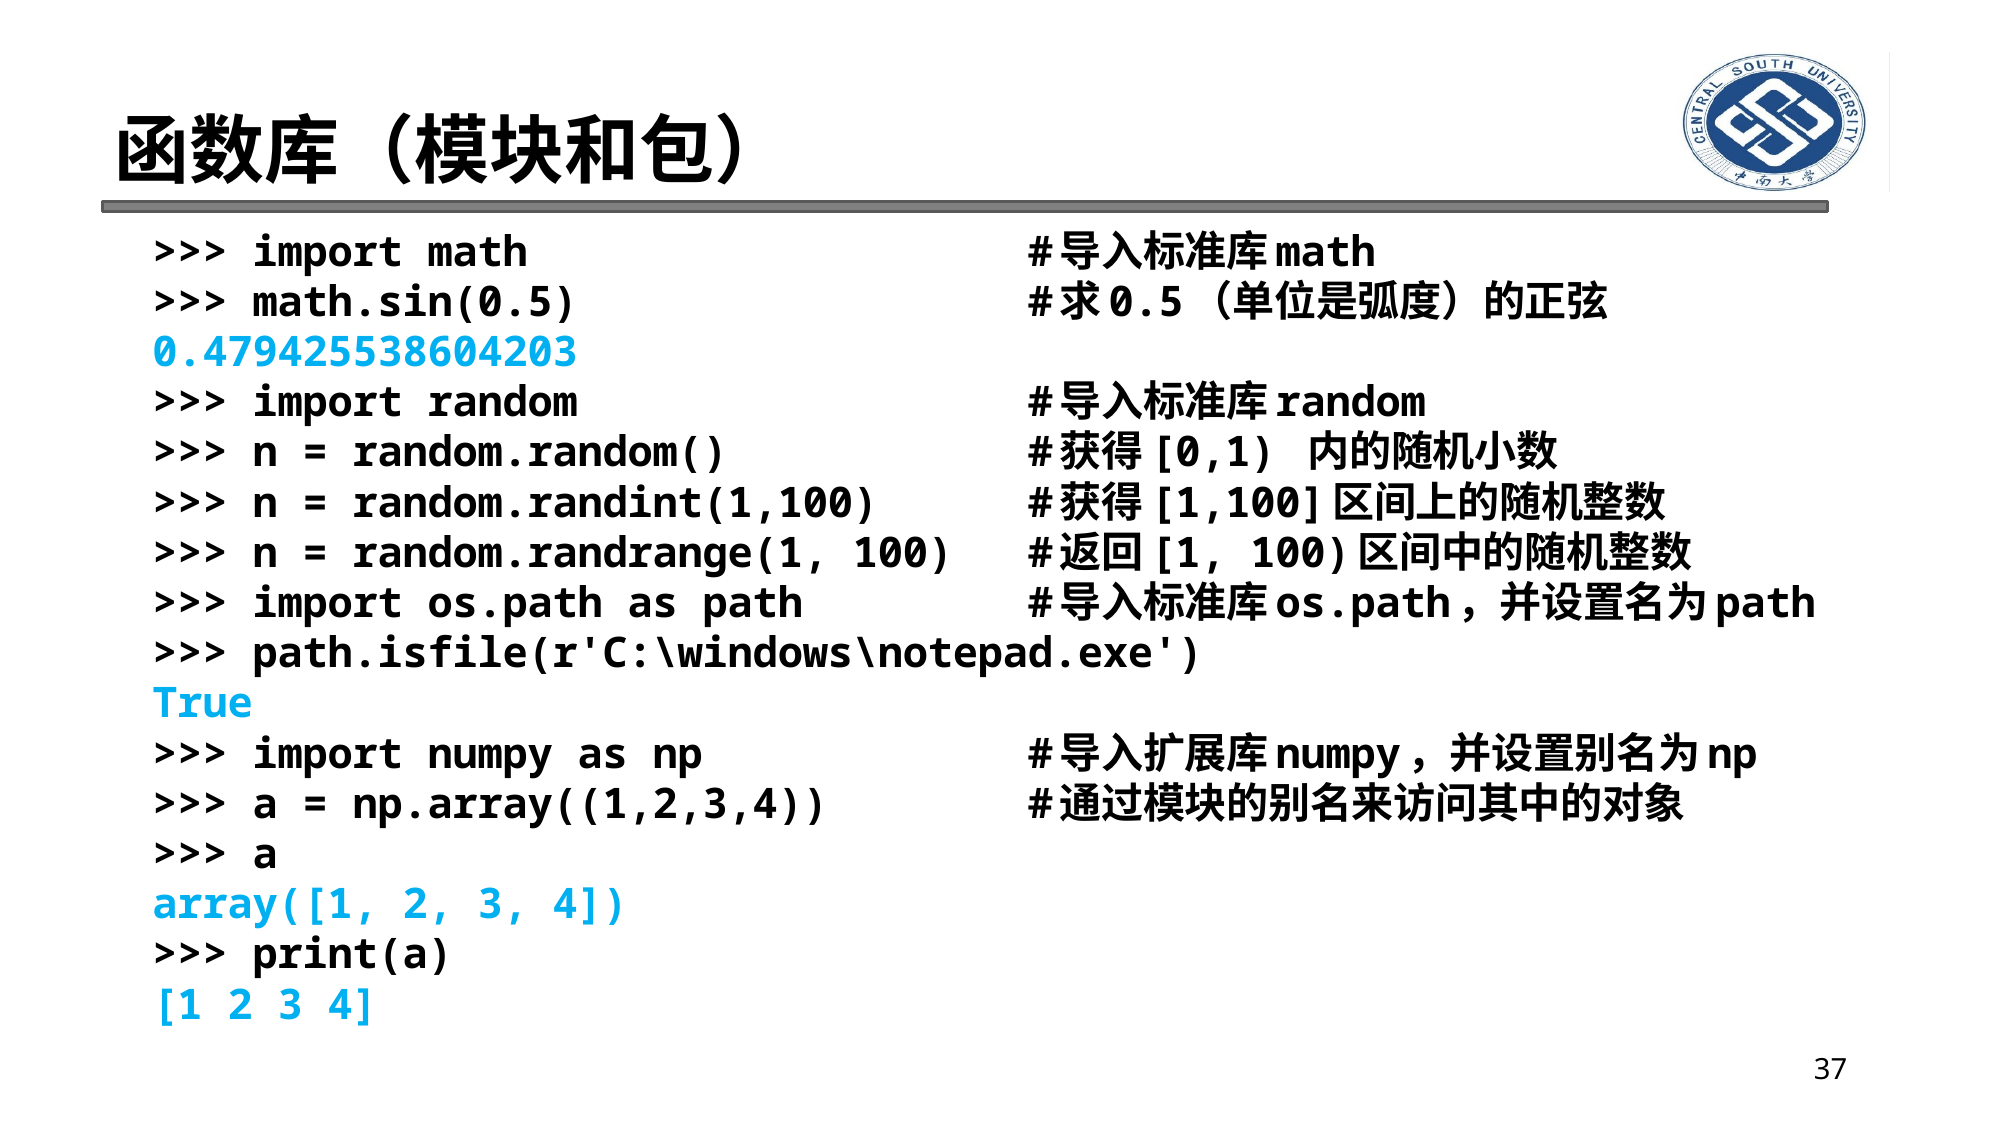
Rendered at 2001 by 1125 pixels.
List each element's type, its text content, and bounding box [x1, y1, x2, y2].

title 函数库（模块和包） [99, 12, 1805, 200]
list >>> import math #导入标准库math >>> math.sin(0.5) #求0.5（单位是弧度）的正弦 0.479425538604203 >>> import random #导入标准库random >>> n = random.random() #获得[0,1) 内的随机小数 >>> n = random.randint(1,100) #获得[1,100]区间上的随机整数 >>> n = random.randrange(1, 100) #返回[1, 100)区间中的随机整数 >>> import os.path as path #导入标准库os.path，并设置名为path >>> path.isfile(r'C:\windows\notepad.exe') True >>> import numpy as np #导入扩展库numpy，并设置别名为np >>> a = np.array((1,2,3,4)) #通过模块的别名来访问其中的对象 >>> a array([1, 2, 3, 4]) >>> print(a) [1 2 3 4] [137, 216, 1863, 1069]
slide_number 37 [1412, 1042, 1863, 1103]
picture [1805, 52, 1890, 192]
